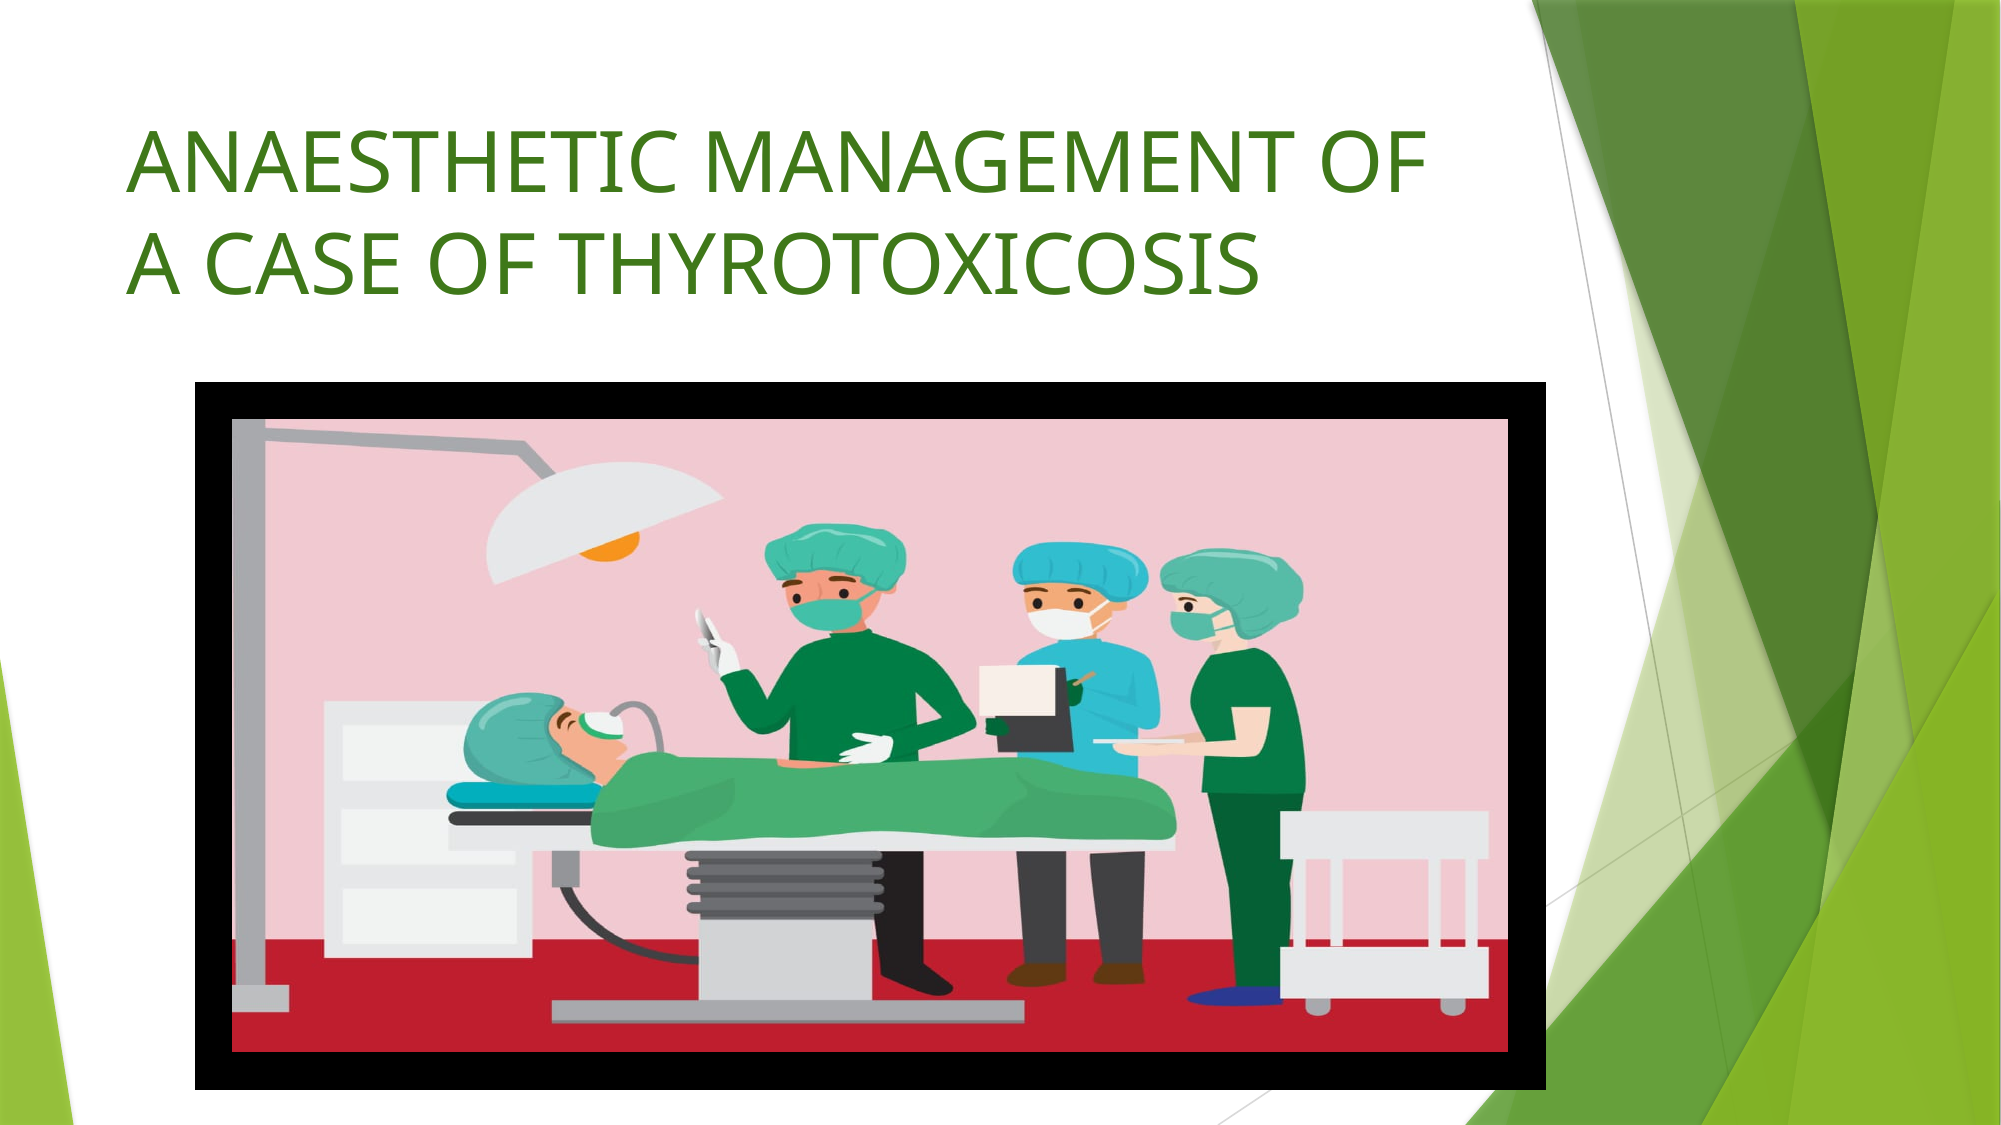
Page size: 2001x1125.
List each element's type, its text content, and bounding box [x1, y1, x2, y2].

title ANAESTHETIC MANAGEMENT OF A CASE OF THYROTOXICOSIS [111, 99, 1788, 387]
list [231, 418, 1509, 1053]
